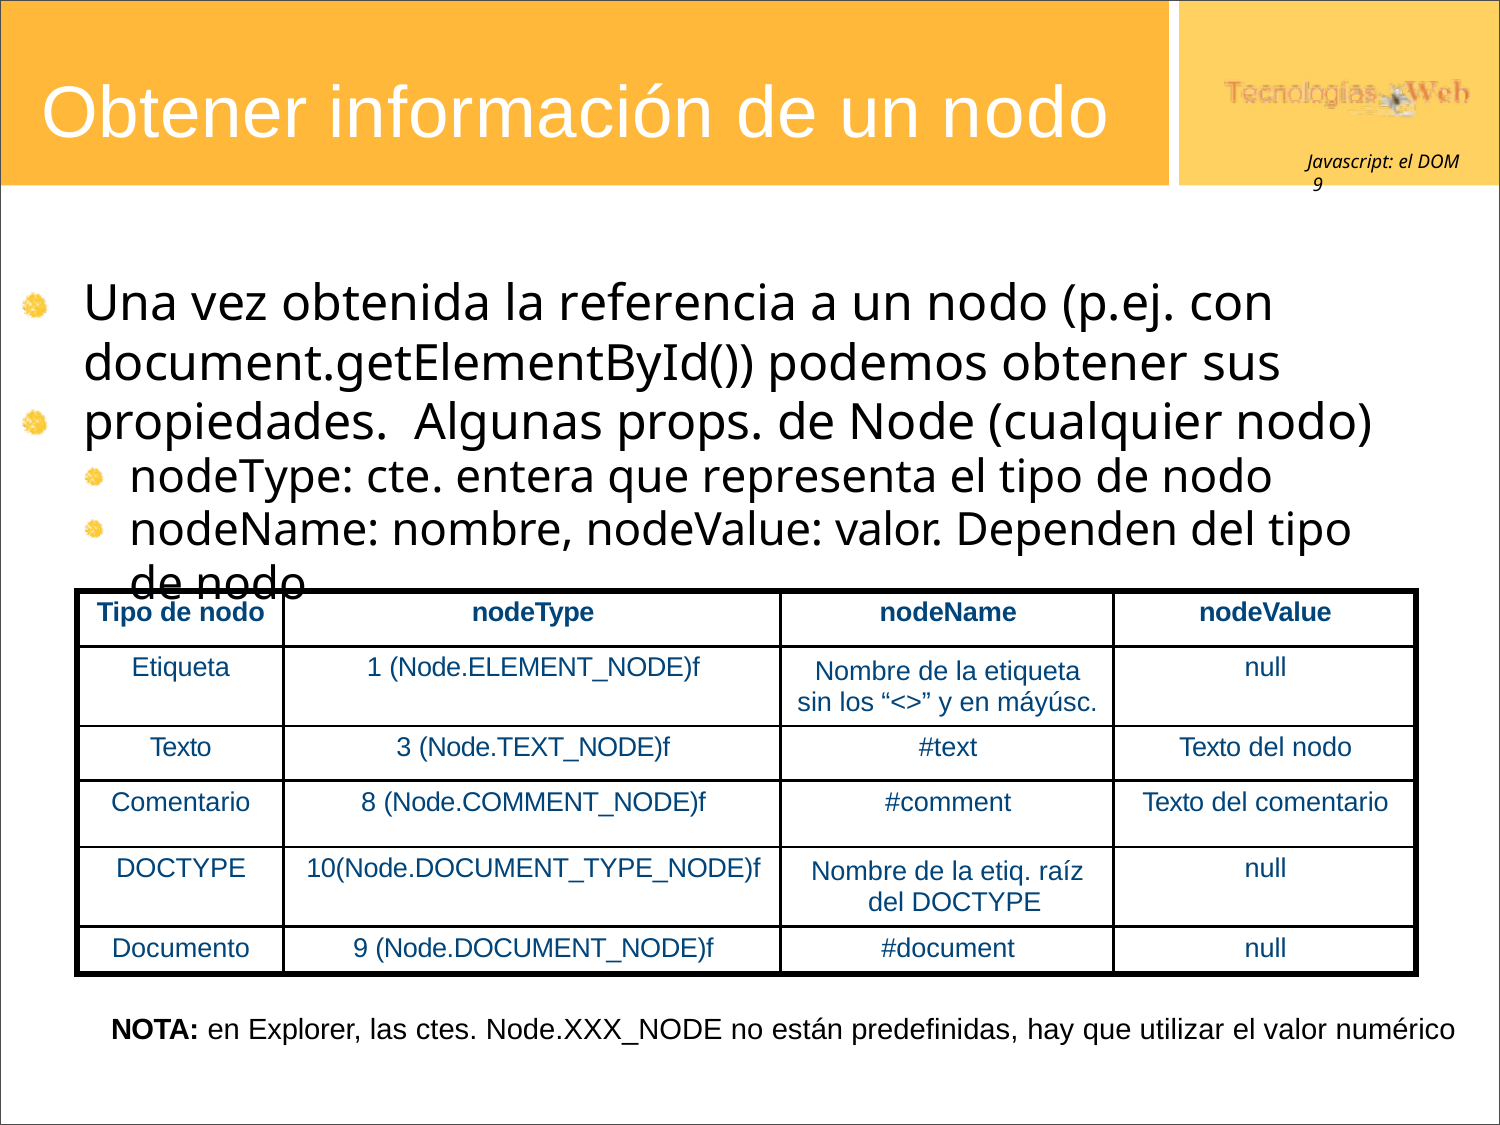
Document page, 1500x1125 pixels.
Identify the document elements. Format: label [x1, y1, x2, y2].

text_box [0, 0, 1500, 1125]
text_box [20, 291, 105, 540]
